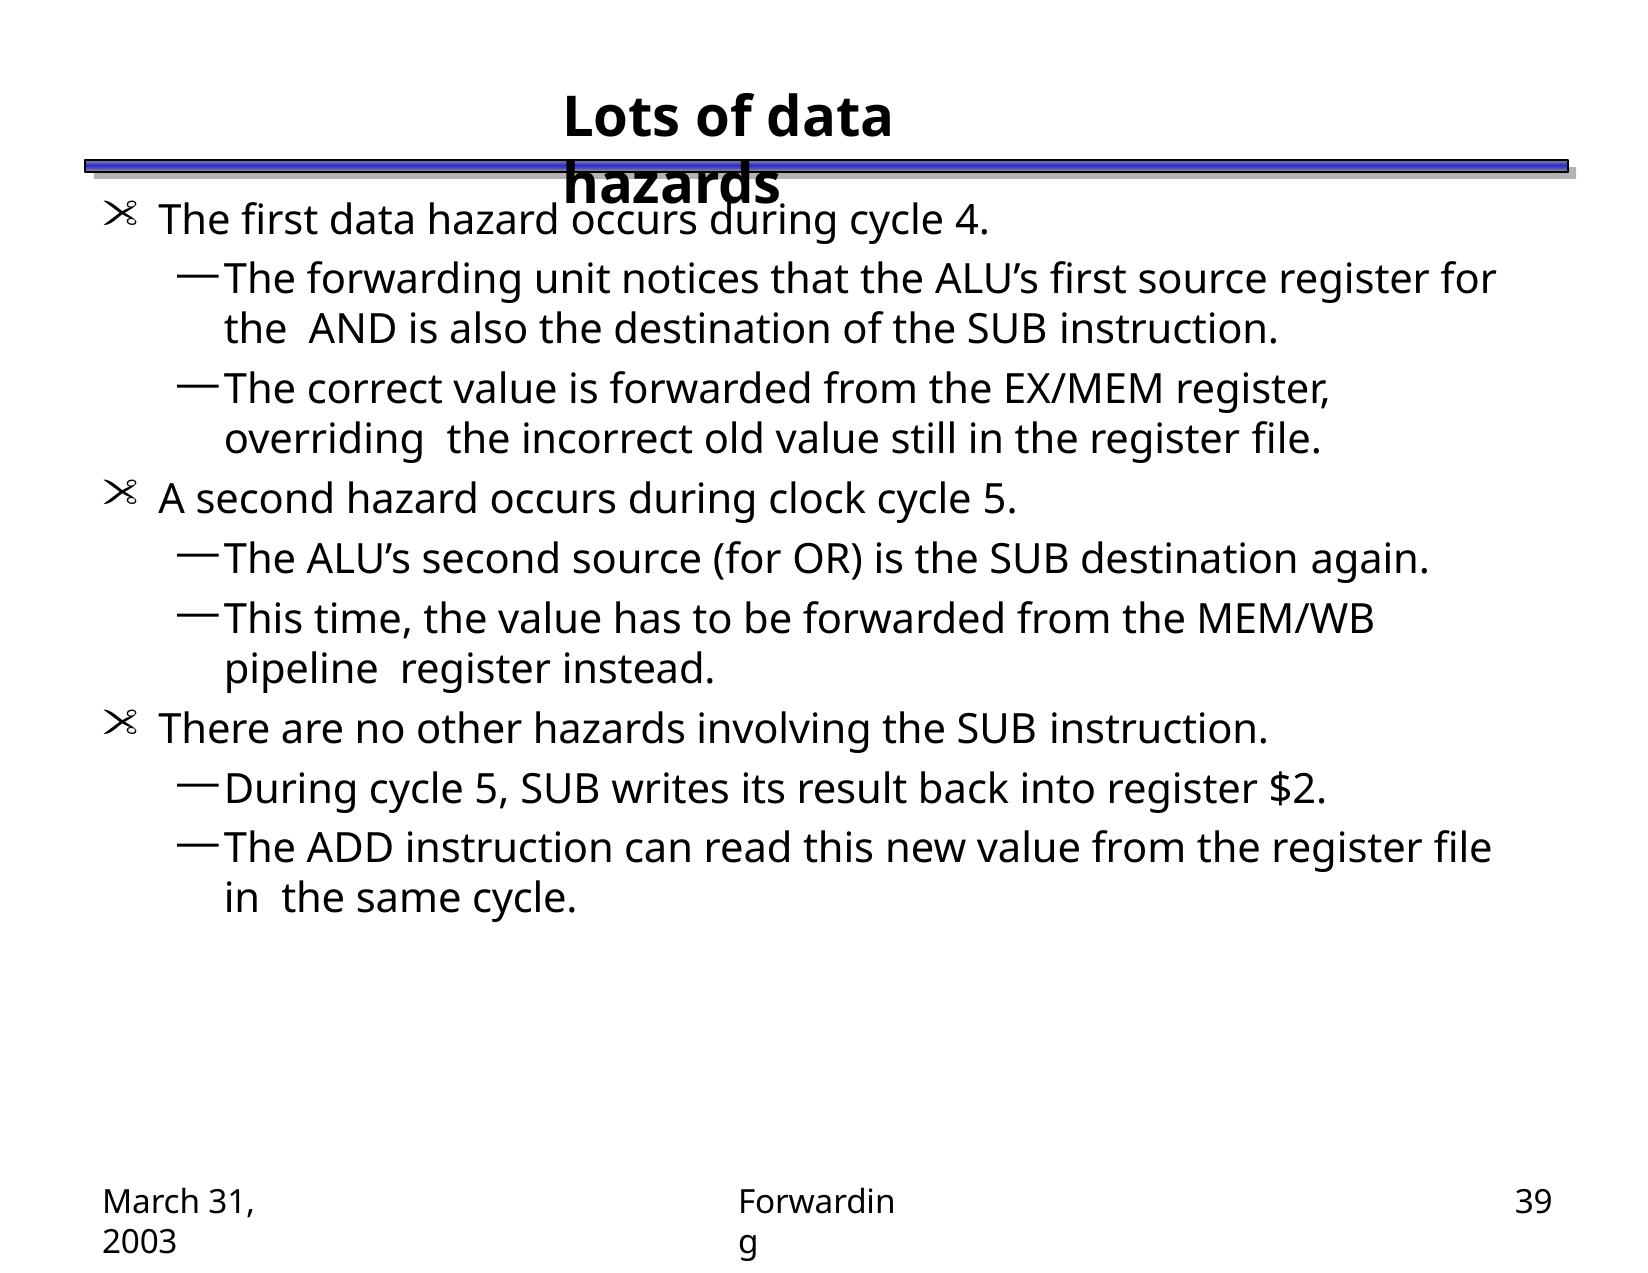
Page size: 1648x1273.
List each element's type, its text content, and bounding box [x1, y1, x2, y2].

text_box The first data hazard occurs during cycle 4. The forwarding unit notices that the ALU’s first source register for the AND is also the destination of the SUB instruction. The correct value is forwarded from the EX/MEM register, overriding the incorrect old value still in the register file. A second hazard occurs during clock cycle 5. The ALU’s second source (for OR) is the SUB destination again. This time, the value has to be forwarded from the MEM/WB pipeline register instead. There are no other hazards involving the SUB instruction. During cycle 5, SUB writes its result back into register $2. The ADD instruction can read this new value from the register file in the same cycle. [99, 192, 1544, 922]
slide_number 39 [1510, 1180, 1554, 1273]
picture [86, 161, 560, 171]
title Lots of data hazards [560, 79, 1096, 192]
footer Forwarding [736, 1180, 908, 1273]
picture [1096, 161, 1567, 171]
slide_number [99, 1180, 331, 1273]
picture [85, 173, 560, 179]
picture [1096, 160, 1577, 179]
